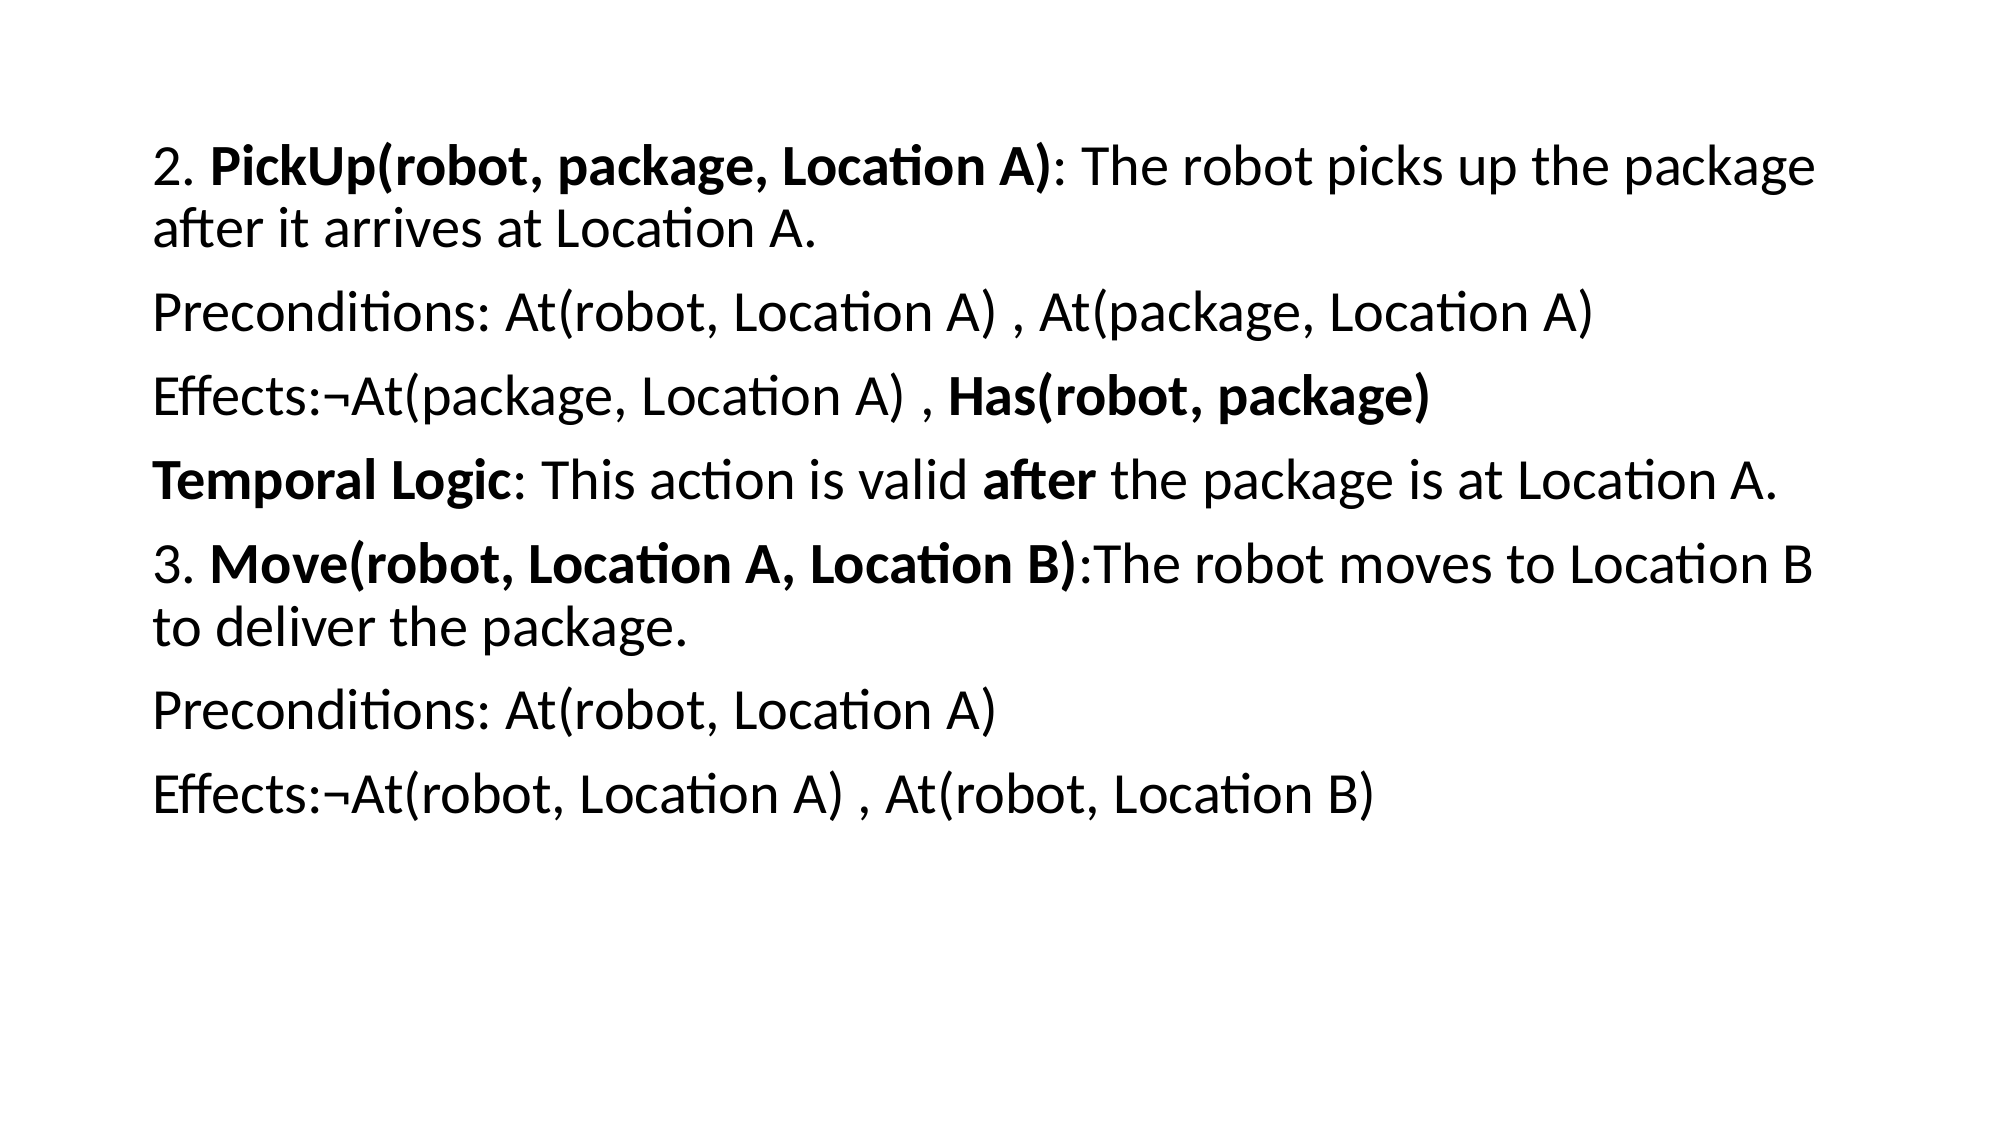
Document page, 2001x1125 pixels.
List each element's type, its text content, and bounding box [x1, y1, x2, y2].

list 2. PickUp(robot, package, Location A): The robot picks up the package after it arrives at Location A. Preconditions: At(robot, Location A) , At(package, Location A) Effects:¬At(package, Location A) , Has(robot, package) Temporal Logic: This action is valid after the package is at Location A. 3. Move(robot, Location A, Location B):The robot moves to Location B to deliver the package. Preconditions: At(robot, Location A) Effects:¬At(robot, Location A) , At(robot, Location B) [137, 127, 1863, 1014]
